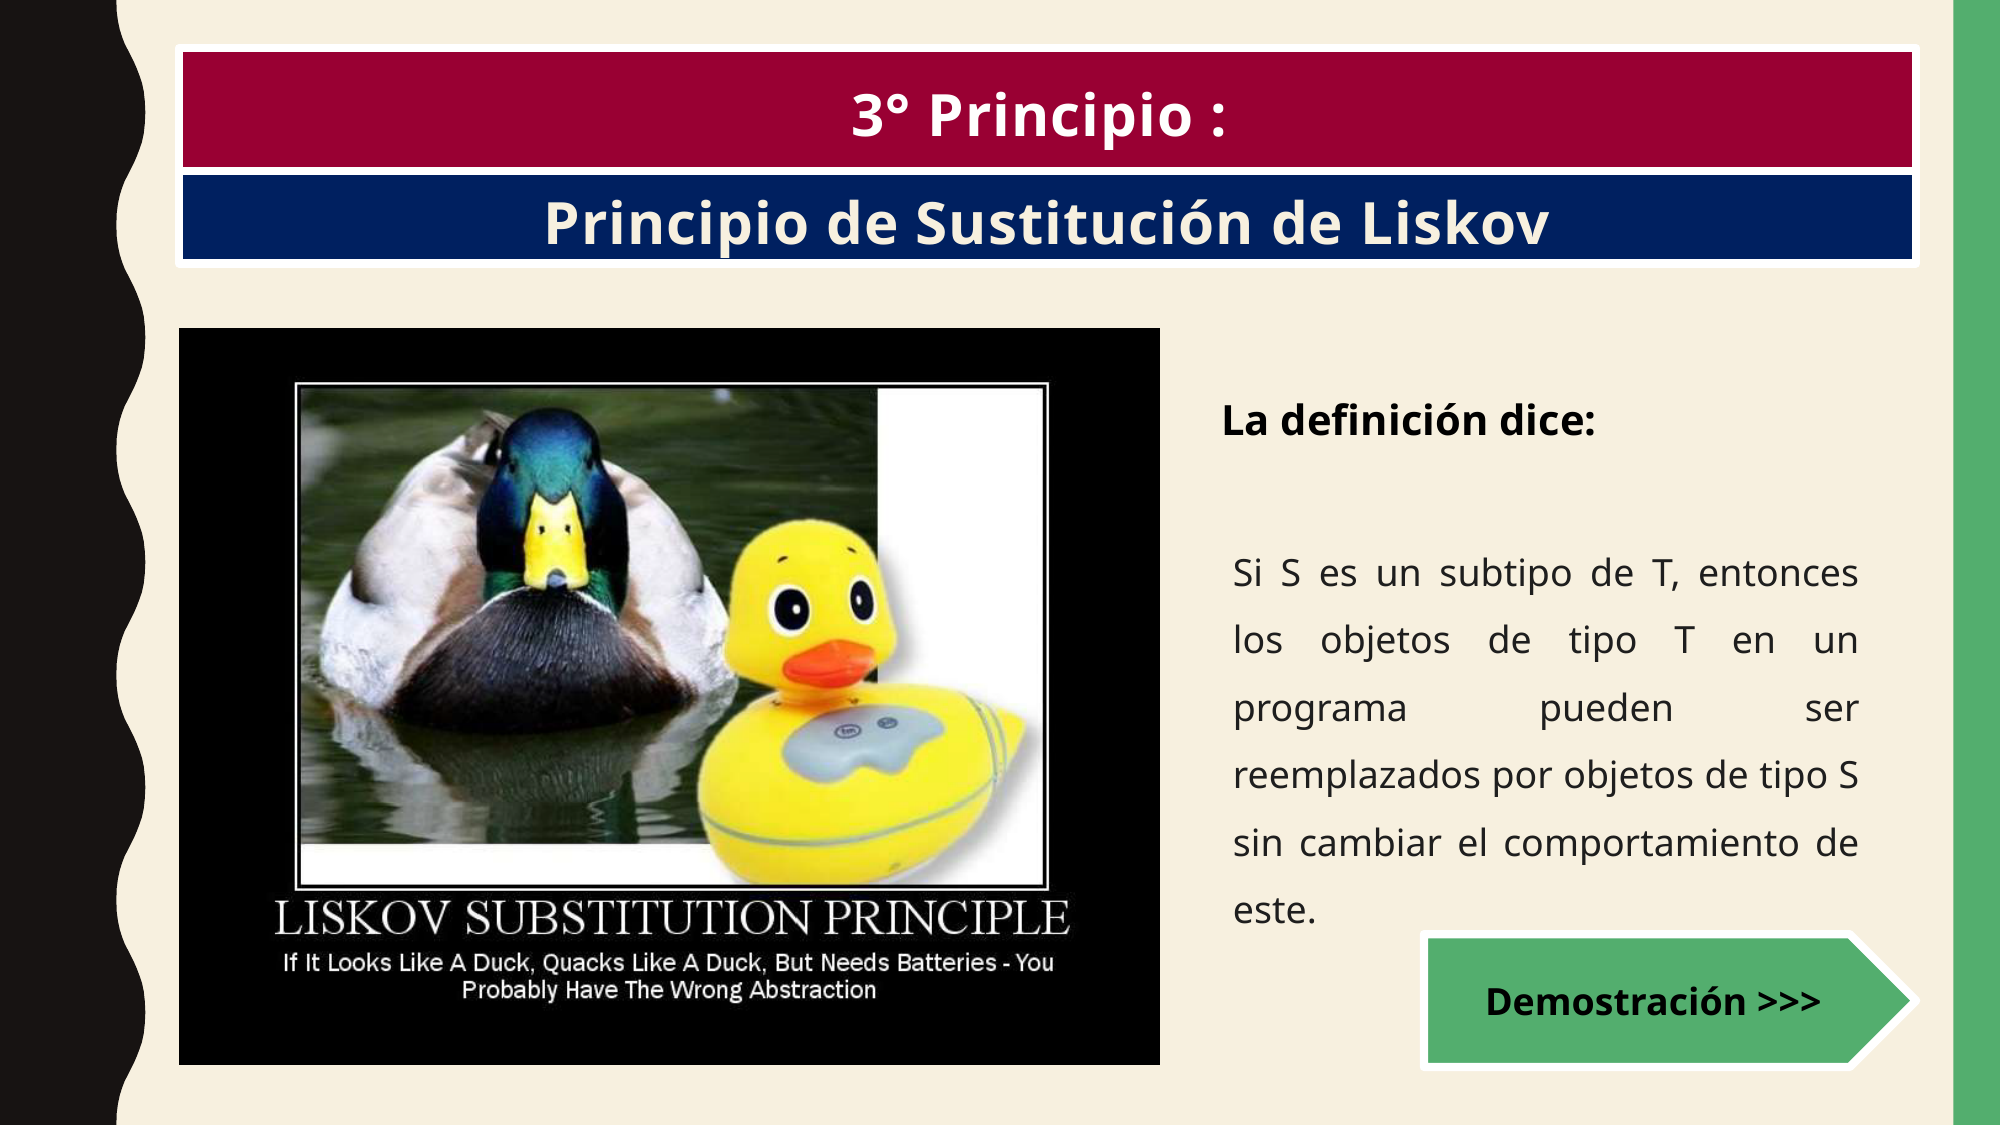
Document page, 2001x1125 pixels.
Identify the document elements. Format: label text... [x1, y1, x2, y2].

text_box Principio de Sustitución de Liskov [175, 174, 1920, 268]
text_box 3° Principio : [175, 44, 1920, 175]
picture [178, 329, 1160, 1065]
text_box La definición dice: [1206, 386, 1612, 452]
text_box Demostración >>> [1419, 939, 1921, 1072]
text_box Si S es un subtipo de T, entonces los objetos de tipo T en un programa pueden ser reemplazados por objetos de tipo S sin cambiar el comportamiento de este. [1218, 518, 1875, 939]
